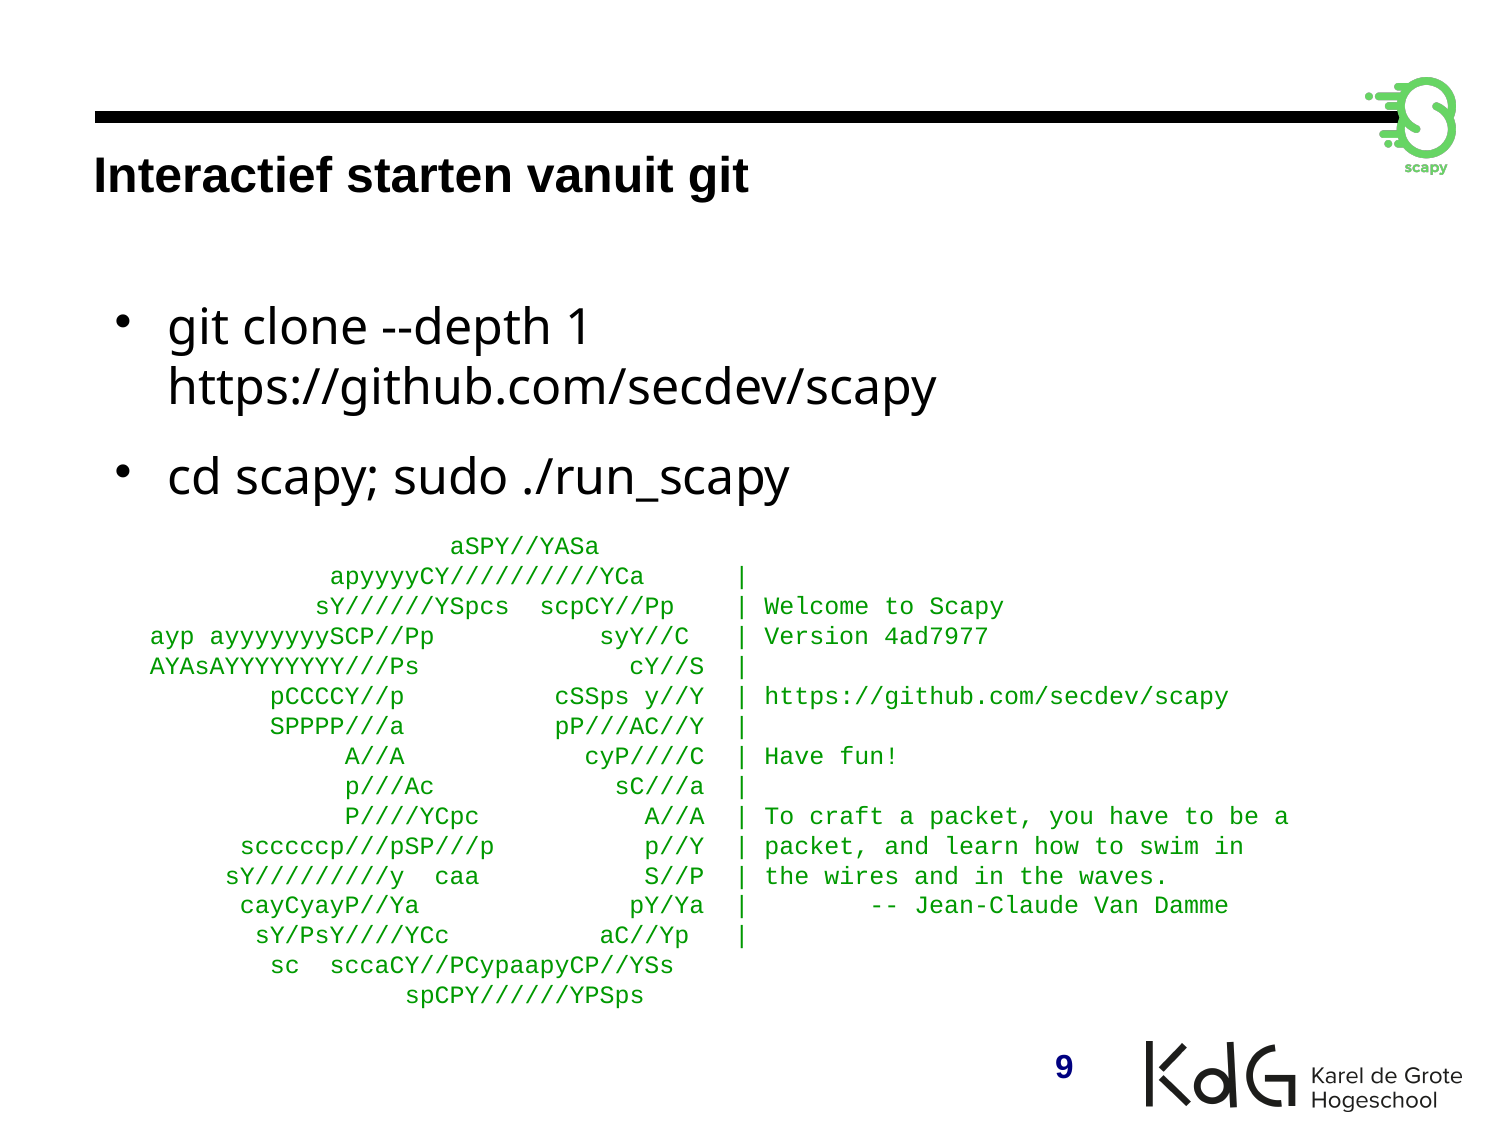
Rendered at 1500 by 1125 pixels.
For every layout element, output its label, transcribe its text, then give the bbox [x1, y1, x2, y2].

picture [1146, 1041, 1462, 1112]
text_box git clone --depth 1 https://github.com/secdev/scapy cd scapy; sudo ./run_scapy [82, 287, 1360, 1024]
picture [1365, 77, 1456, 175]
text_box aSPY//YASa apyyyyCY//////////YCa | sY//////YSpcs scpCY//Pp | Welcome to Scapy ayp ayyyyyyySCP//Pp syY//C | Version 4ad7977 AYAsAYYYYYYYY///Ps cY//S | pCCCCY//p cSSps y//Y | https://github.com/secdev/scapy SPPPP///a pP///AC//Y | A//A cyP////C | Have fun! p///Ac sC///a | P////YCpc A//A | To craft a packet, you have to be a scccccp///pSP///p p//Y | packet, and learn how to swim in sY/////////y caa S//P | the wires and in the waves. cayCyayP//Ya pY/Ya | -- Jean-Claude Van Damme sY/PsY////YCc aC//Yp | sc sccaCY//PCypaapyCP//YSs spCPY//////YPSps [119, 522, 1305, 989]
text_box Interactief starten vanuit git [78, 135, 1360, 275]
